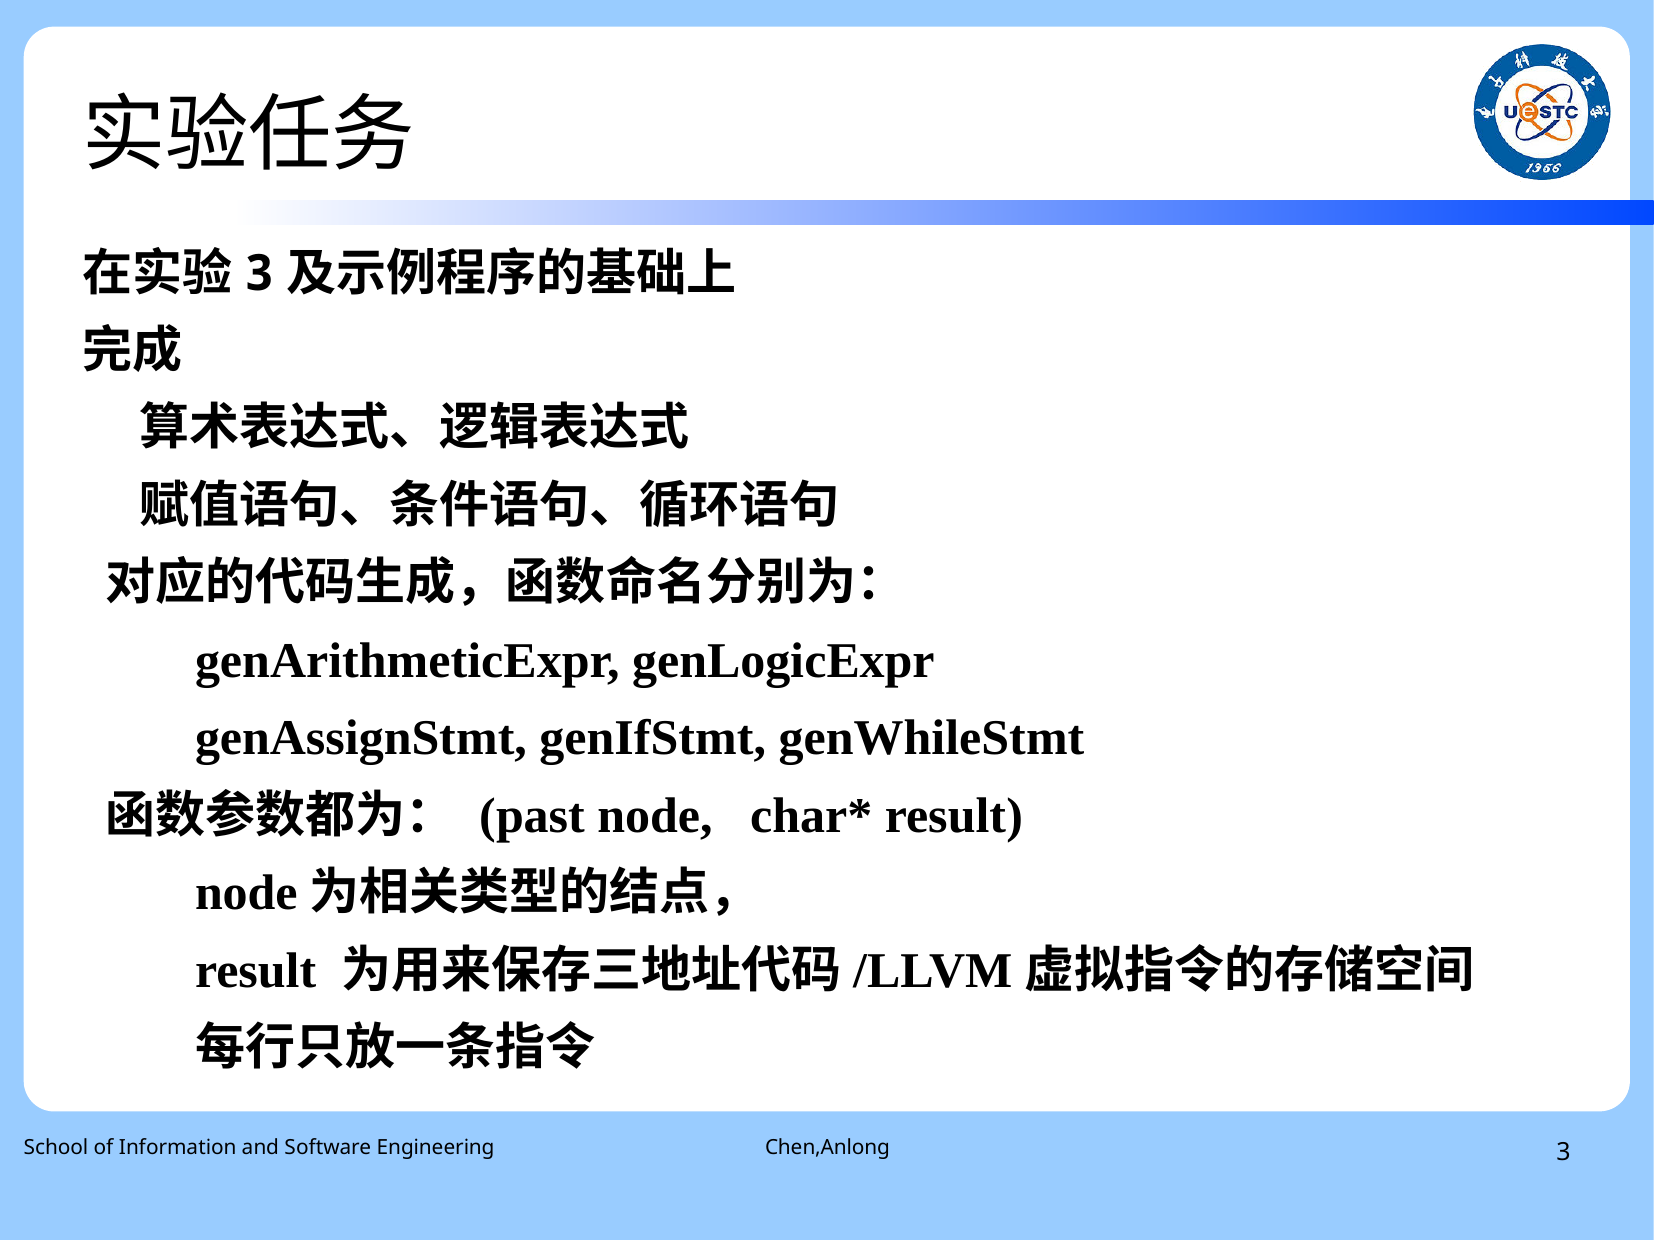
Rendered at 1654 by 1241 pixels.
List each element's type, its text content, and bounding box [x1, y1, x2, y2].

text_box Chen,Anlong [565, 1129, 1090, 1215]
title 实验任务 [82, 49, 1370, 201]
list 在实验3及示例程序的基础上 完成 算术表达式、逻辑表达式 赋值语句、条件语句、循环语句 对应的代码生成，函数命名分别为： genArithmeticExpr, genLogicExpr genAssignStmt, genIfStmt, genWhileStmt 函数参数都为： (past node, char* result) node为相关类型的结点， result 为用来保存三地址代码/LLVM虚拟指令的存储空间 每行只放一条指令 [82, 247, 1571, 1108]
text_box [1185, 1129, 1571, 1215]
text_box School of Information and Software Engineering [23, 1129, 532, 1215]
picture [1464, 35, 1619, 189]
